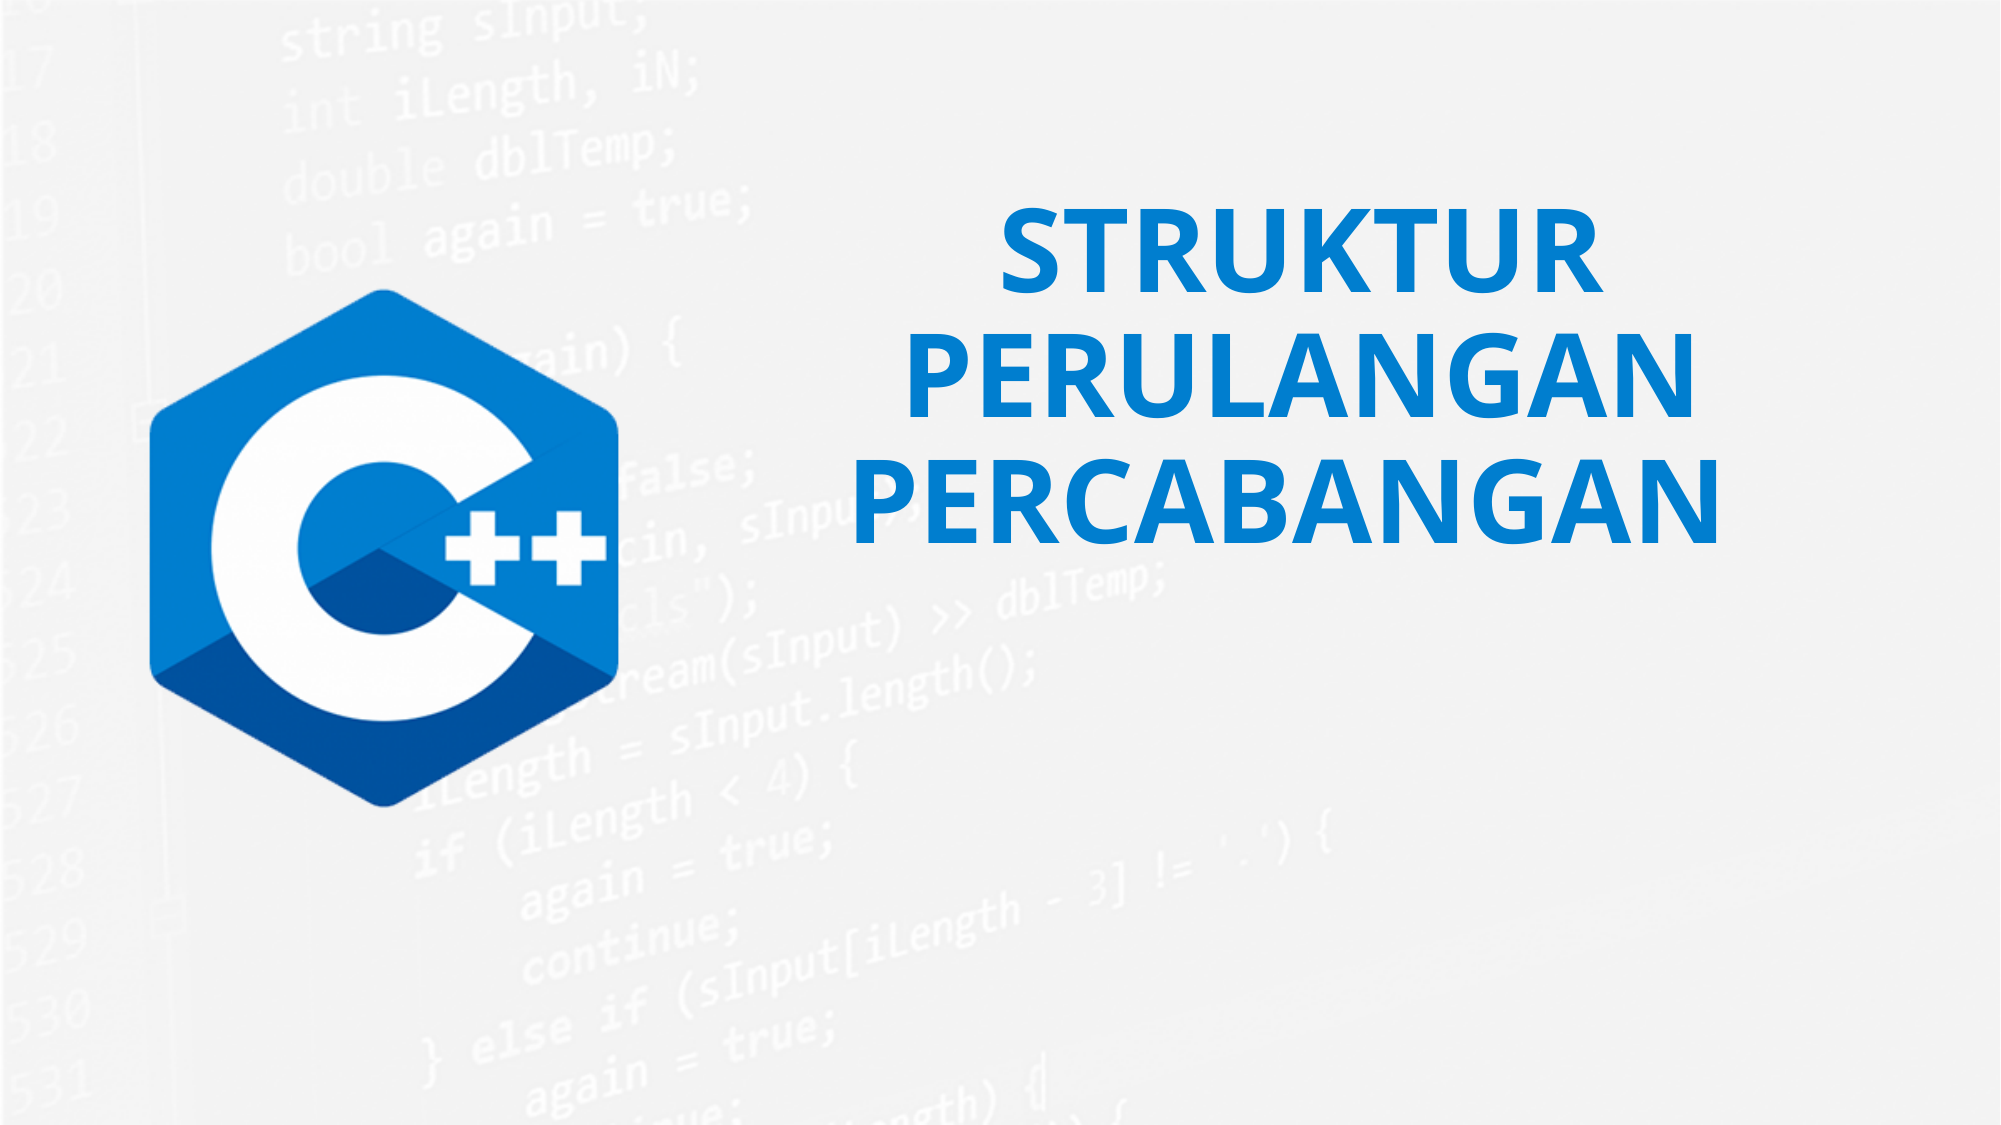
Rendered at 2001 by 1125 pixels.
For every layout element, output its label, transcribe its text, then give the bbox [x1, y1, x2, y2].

title STRUKTUR PERULANGAN PERCABANGAN [662, 184, 1941, 576]
picture [0, 0, 2001, 1125]
